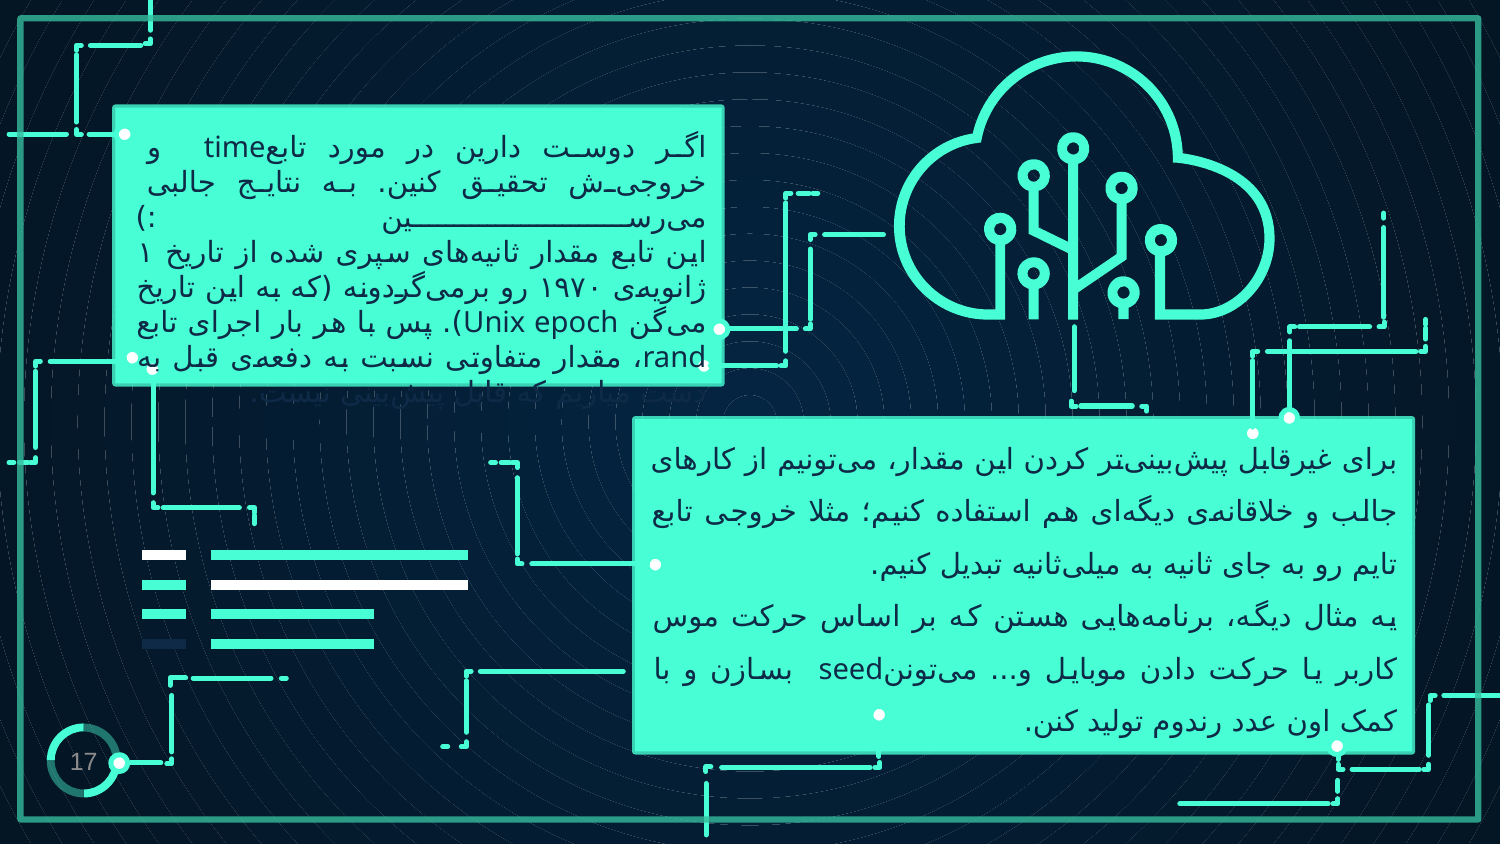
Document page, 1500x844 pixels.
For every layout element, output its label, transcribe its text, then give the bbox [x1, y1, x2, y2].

text_box اگر دوست دارین در مورد تابعtime و خروجی‌ش تحقیق کنین. به نتایج جالبی می‌رسین :) این تابع مقدار ثانیه‌های سپری شده از تاریخ ۱ ژانویه‌ی ۱۹۷۰ رو برمی‌گردونه (که به این تاریخ می‌گن Unix epoch). پس با هر بار اجرای تابع rand، مقدار متفاوتی نسبت به دفعه‌ی قبل به دست میاریم که قابل پیش‌بینی نیست. [120, 120, 722, 416]
slide_number 17 [46, 723, 121, 798]
text_box برای غیرقابل پیش‌بینی‌تر کردن این مقدار، می‌تونیم از کارهای جالب و خلاقانه‌ی دیگه‌ای هم استفاده کنیم؛ مثلا خروجی تابع تایم رو به جای ثانیه به میلی‌ثانیه تبدیل کنیم. یه مثال دیگه، برنامه‌هایی هستن که بر اساس حرکت موس کاربر یا حرکت دادن موبایل و... می‌توننseed بسازن و با کمک اون عدد رندوم تولید کنن. [635, 415, 1413, 745]
